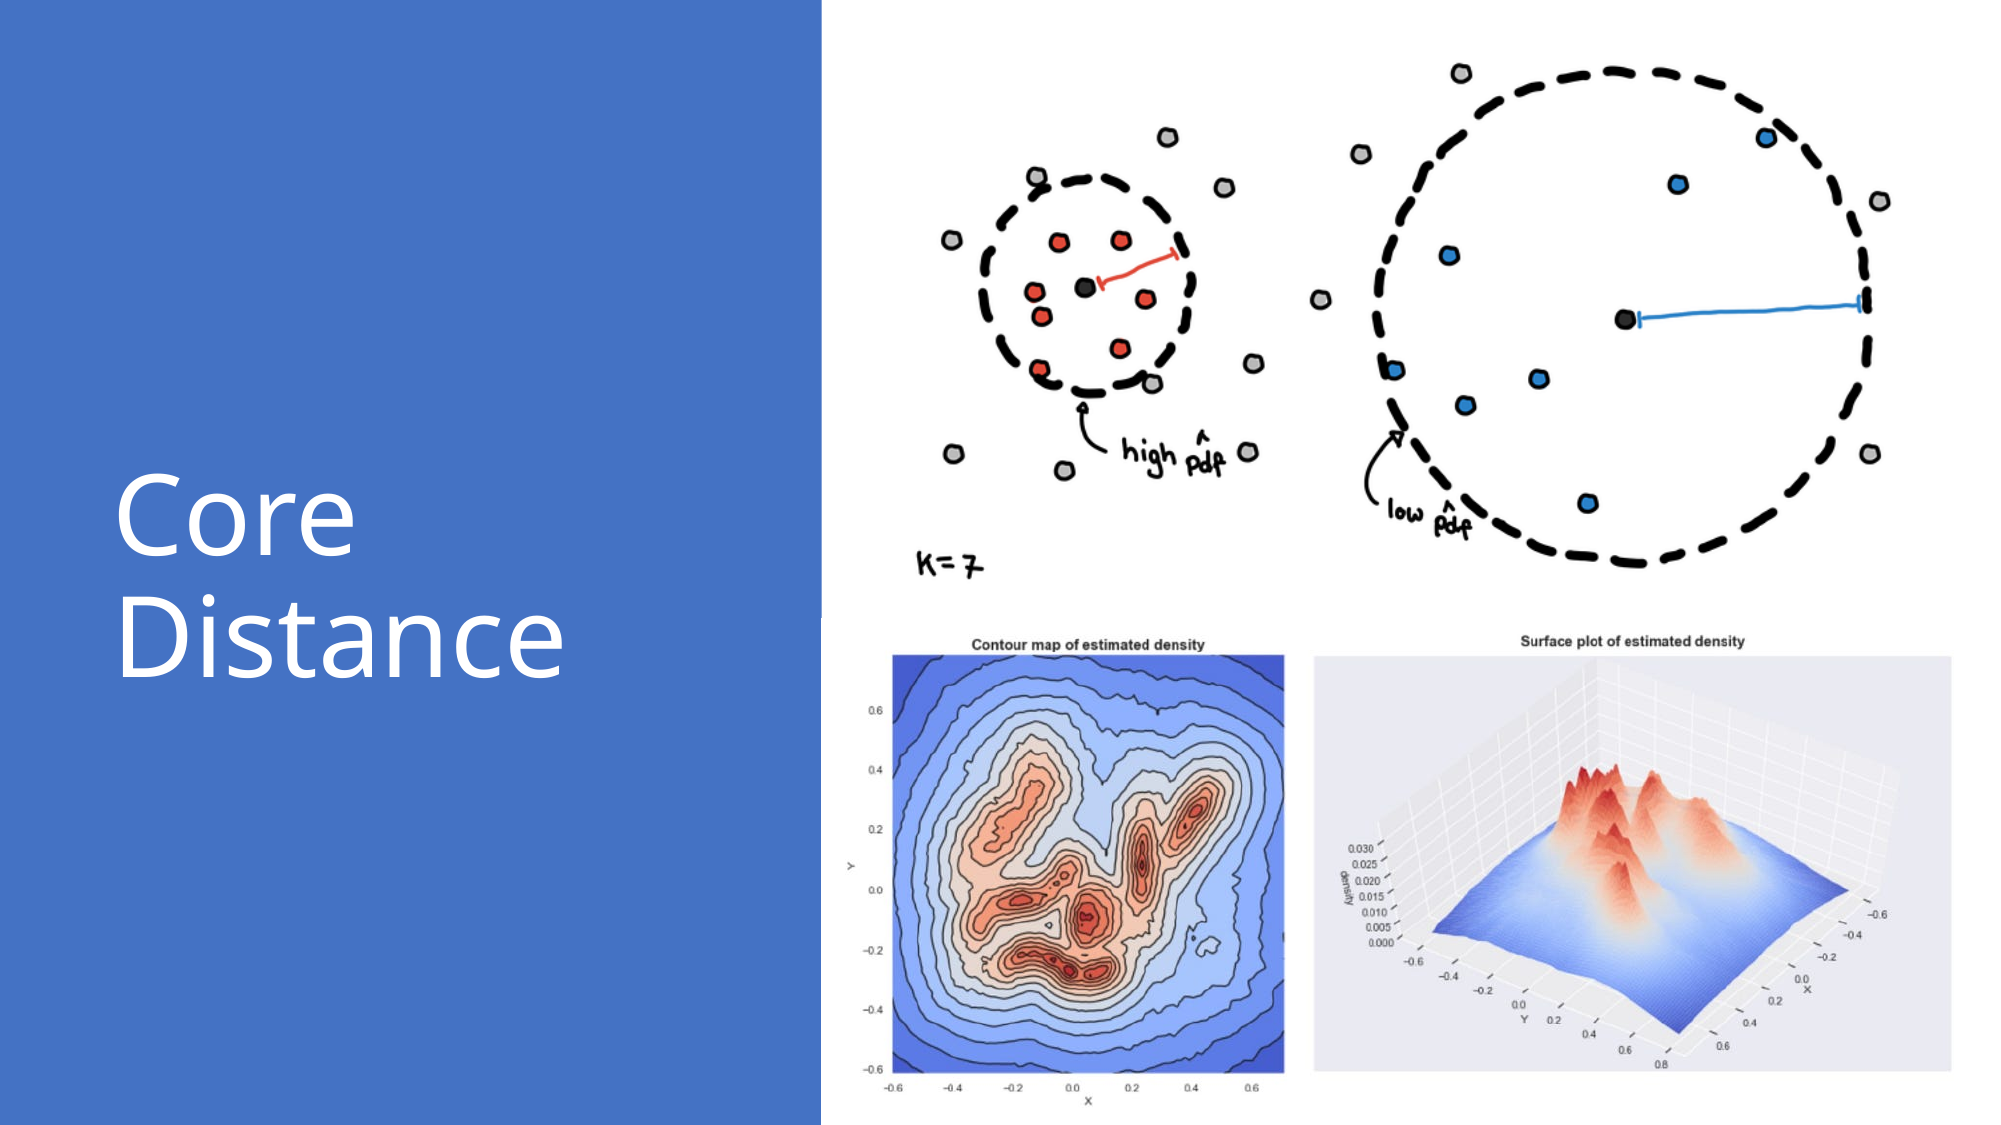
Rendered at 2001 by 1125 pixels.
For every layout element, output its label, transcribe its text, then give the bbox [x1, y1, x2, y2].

picture [888, 39, 1953, 598]
text_box [0, 0, 823, 1125]
picture [821, 618, 1985, 1125]
title Core Distance [97, 95, 716, 710]
